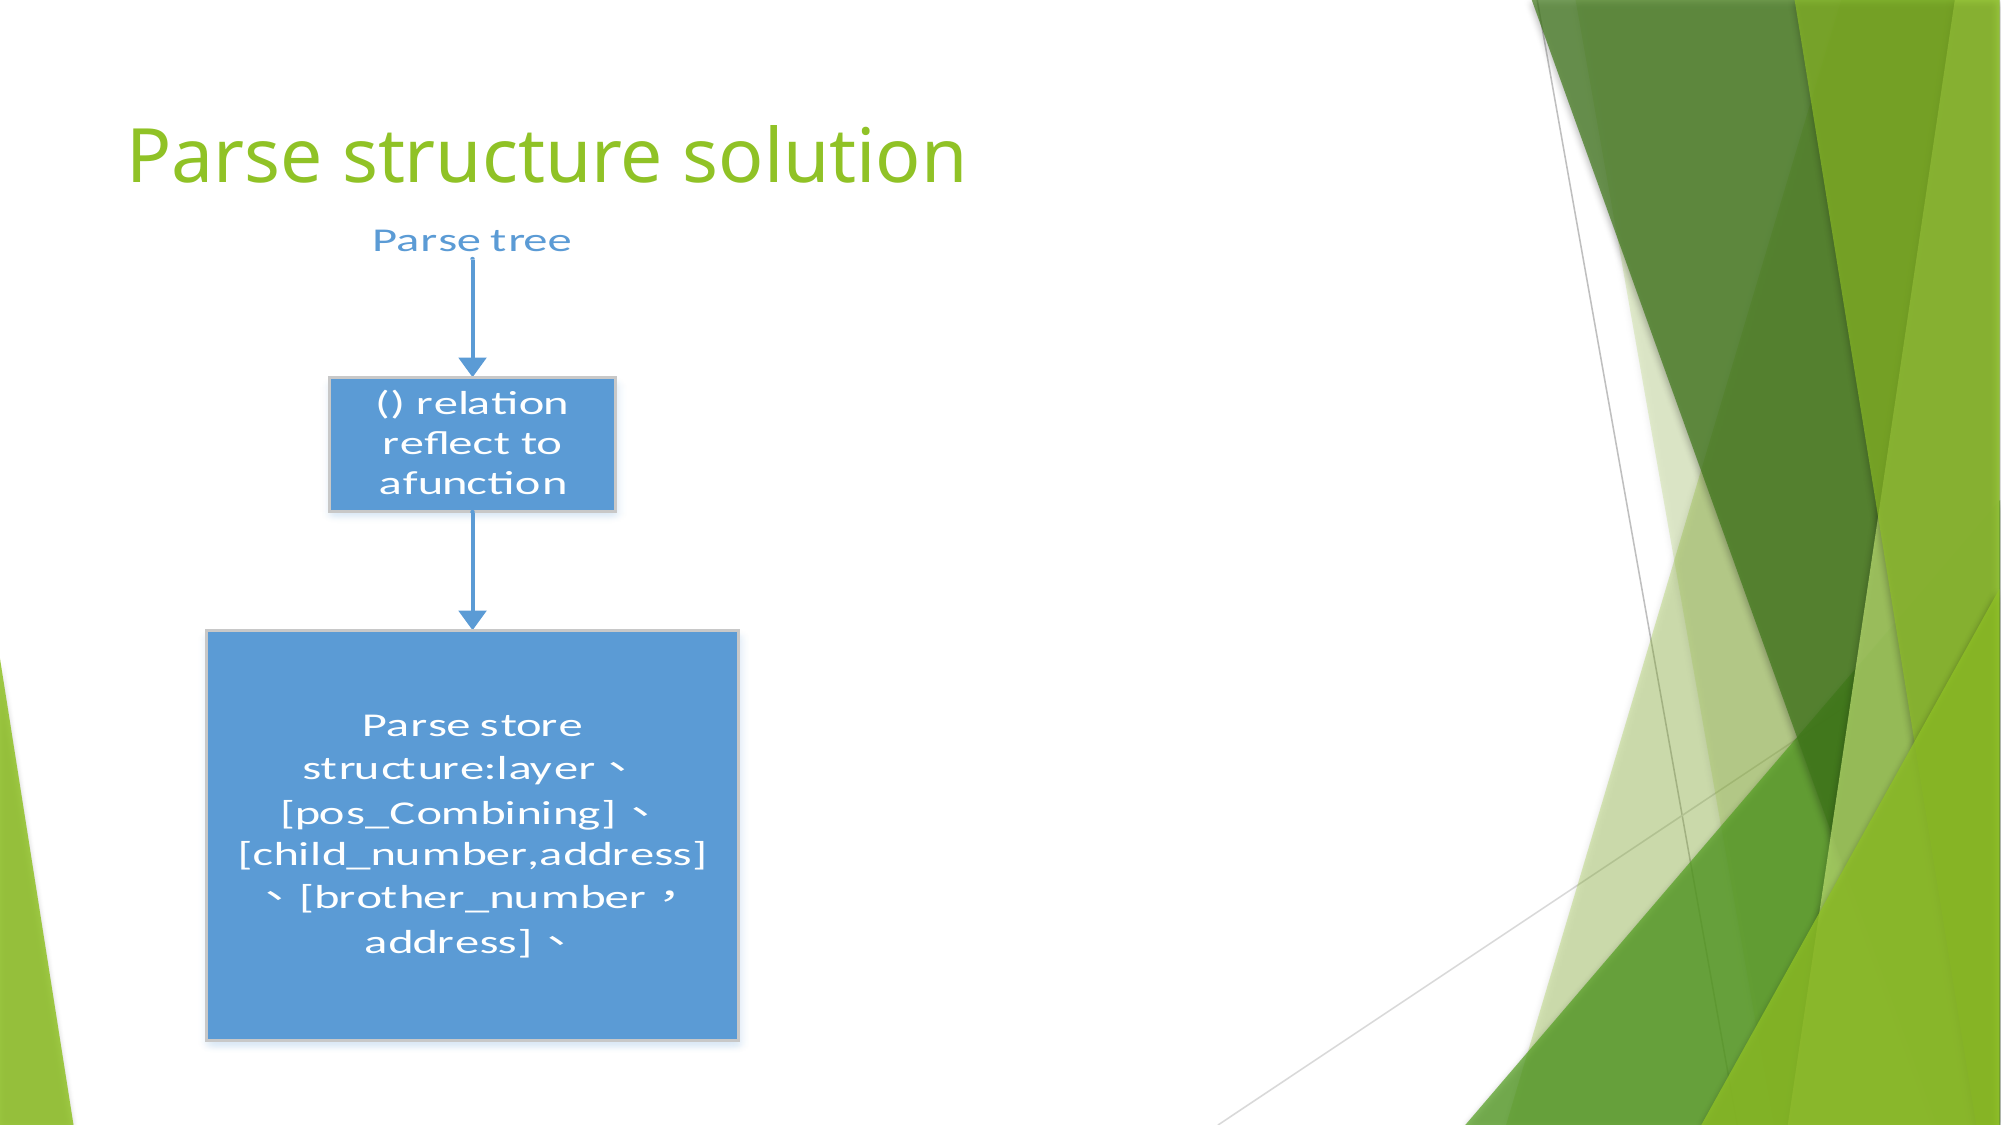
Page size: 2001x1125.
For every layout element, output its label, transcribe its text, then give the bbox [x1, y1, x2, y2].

title Parse structure solution [111, 99, 1522, 317]
picture [188, 207, 755, 1057]
